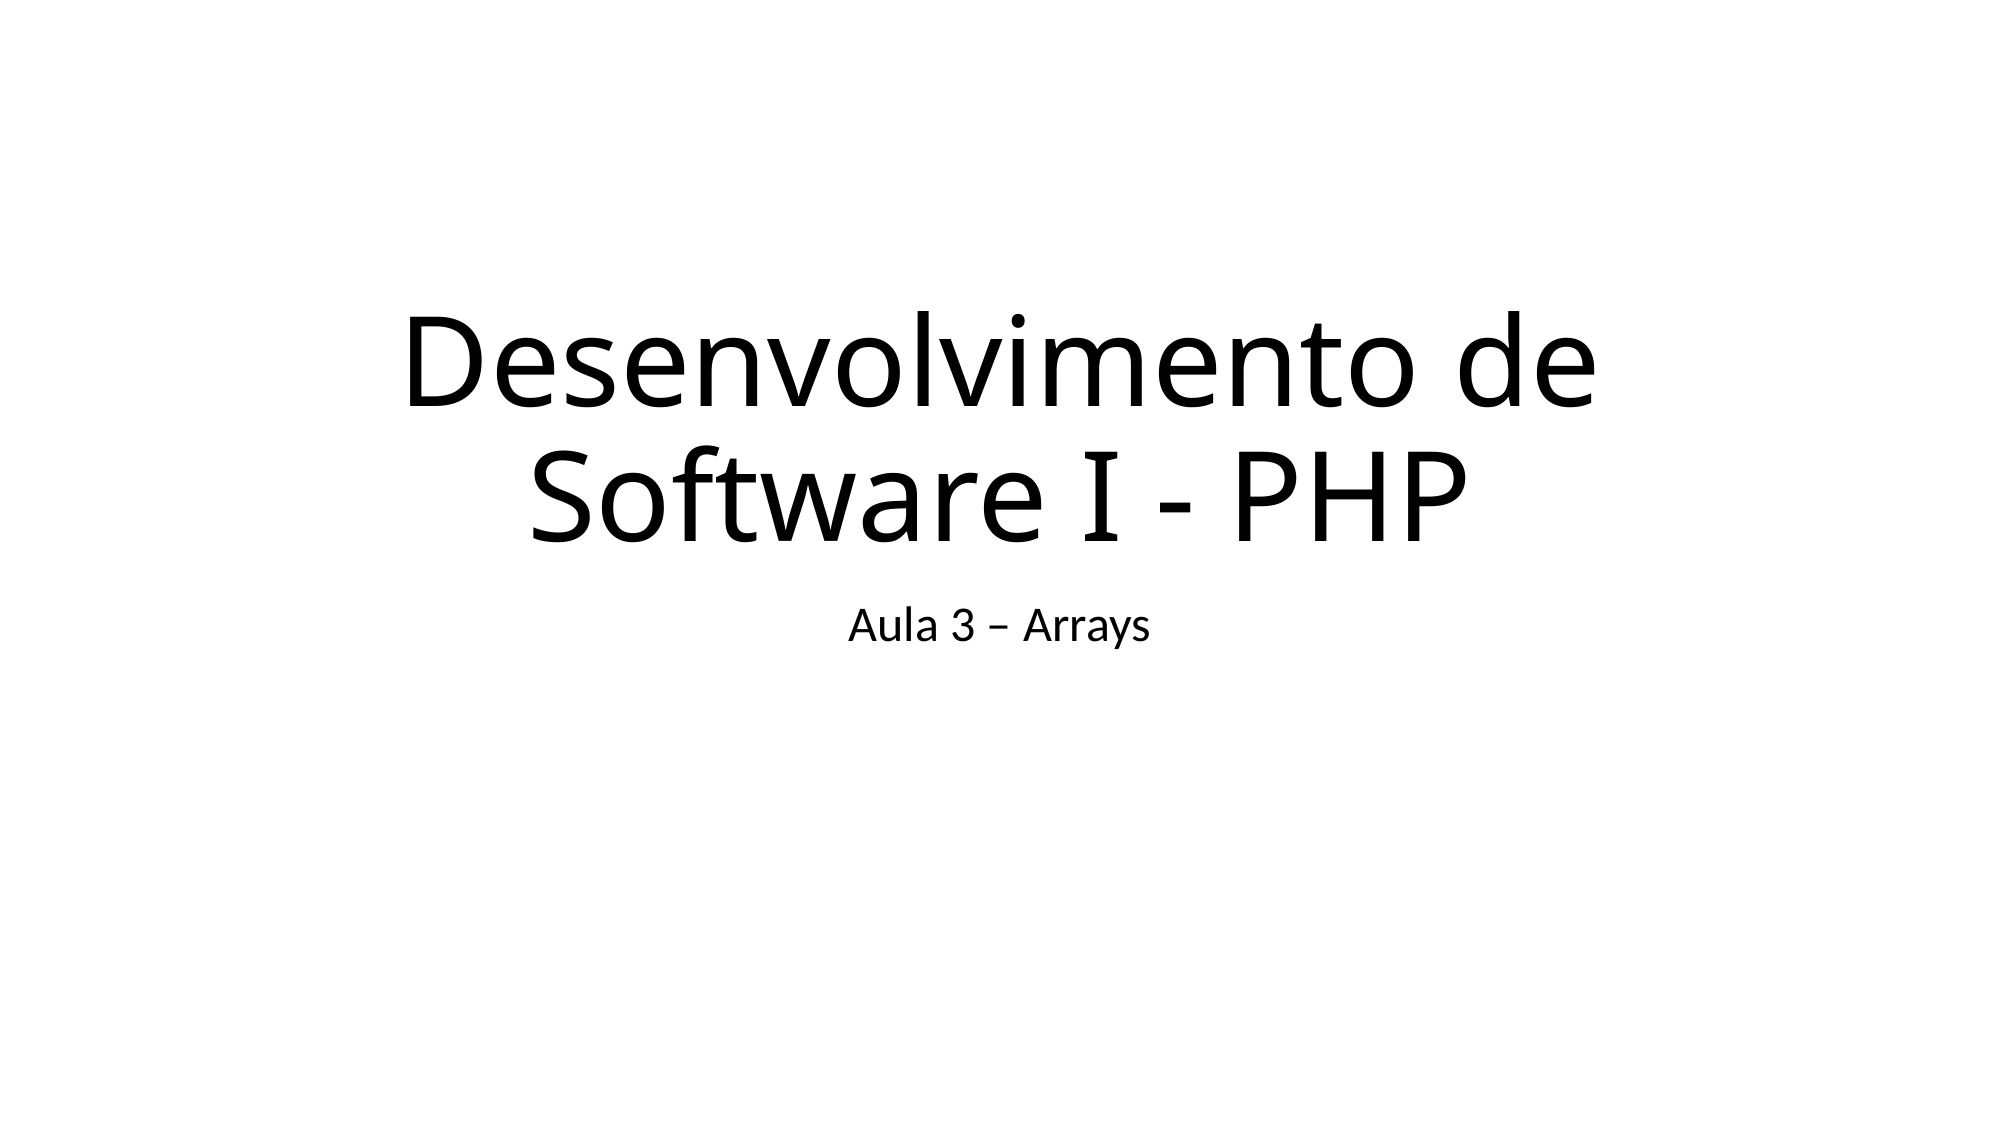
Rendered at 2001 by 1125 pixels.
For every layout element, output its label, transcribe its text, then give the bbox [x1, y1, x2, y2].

subtitle Aula 3 – Arrays [249, 590, 1750, 863]
title Desenvolvimento de Software I - PHP [249, 184, 1750, 576]
